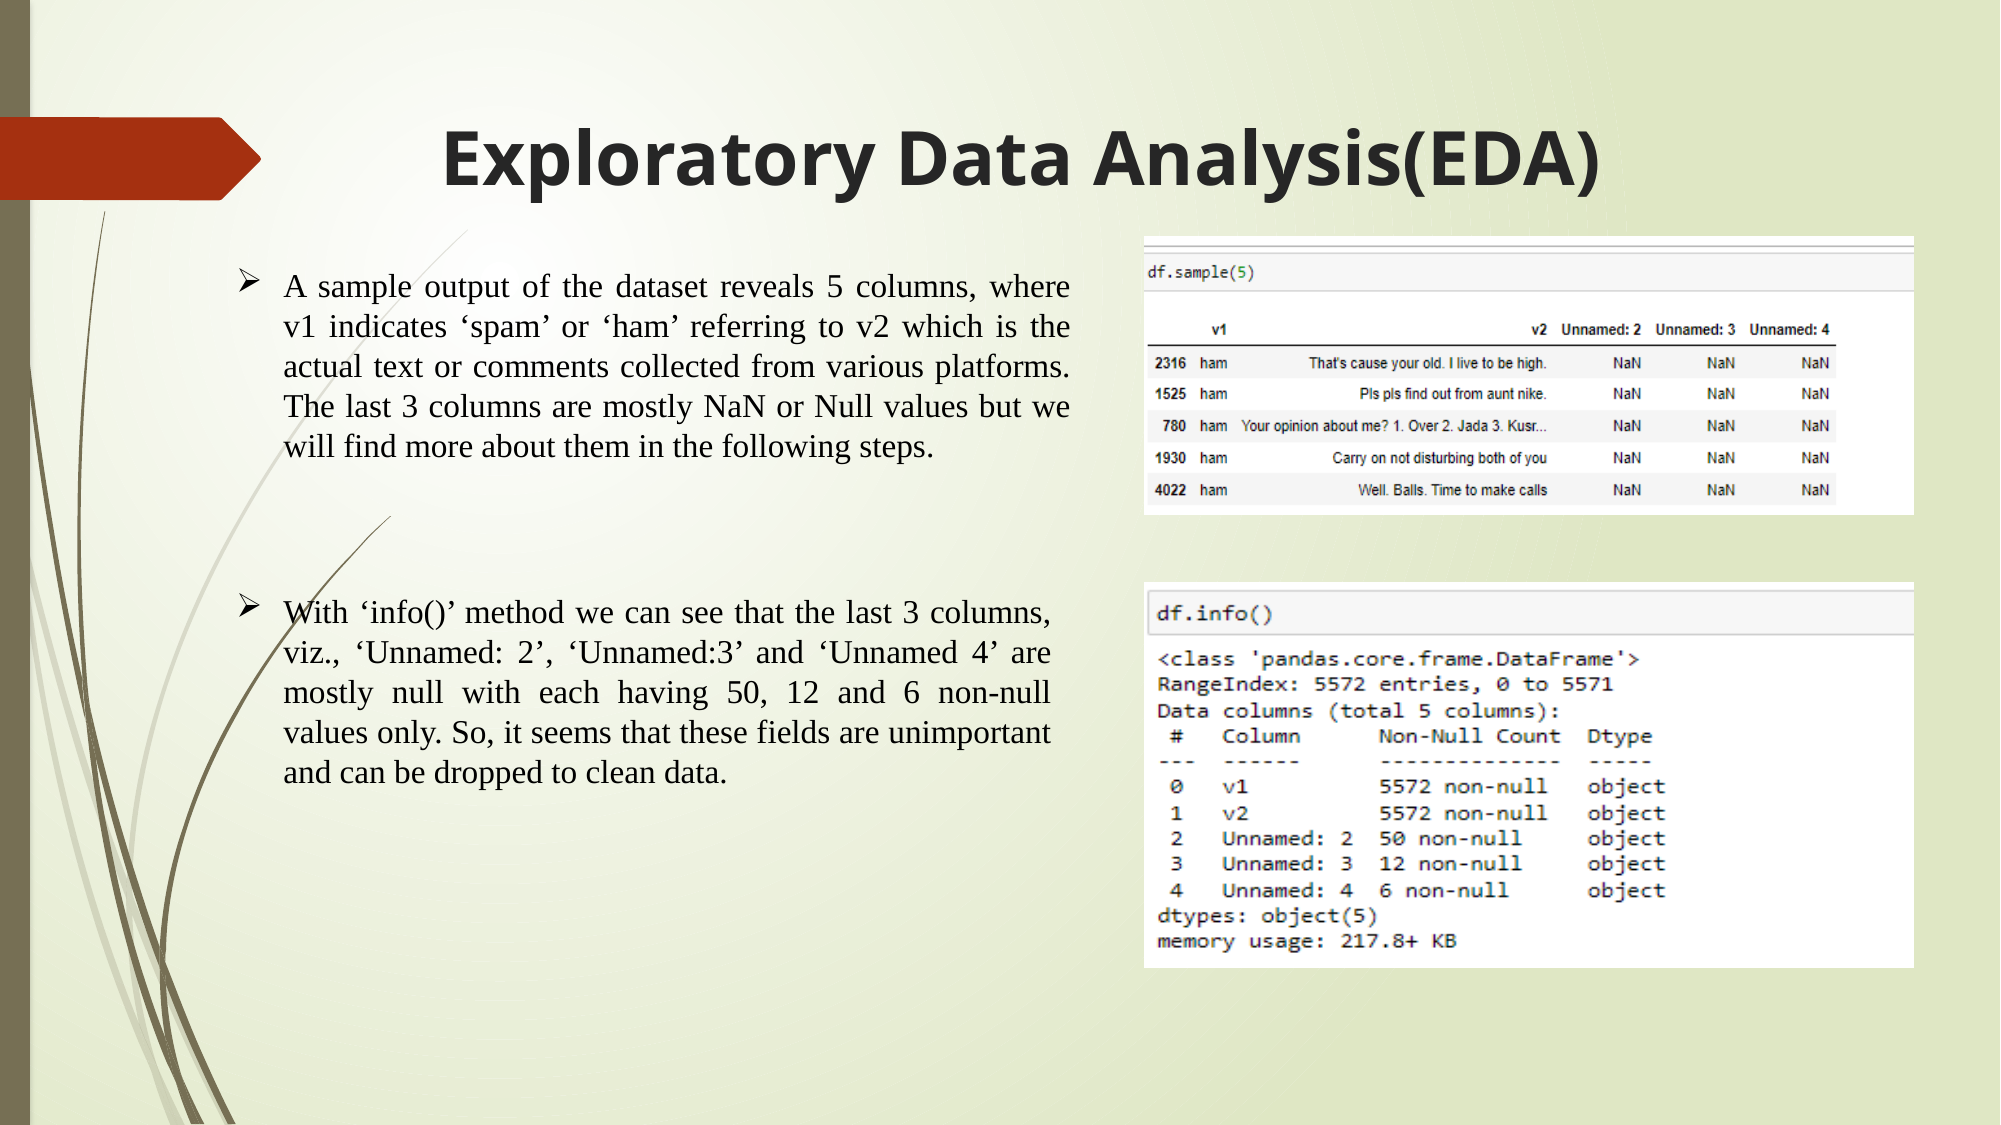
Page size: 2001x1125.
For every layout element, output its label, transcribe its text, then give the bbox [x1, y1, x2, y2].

text_box With ‘info()’ method we can see that the last 3 columns, viz., ‘Unnamed: 2’, ‘Unnamed:3’ and ‘Unnamed 4’ are mostly null with each having 50, 12 and 6 non-null values only. So, it seems that these fields are unimportant and can be dropped to clean data. [221, 582, 1068, 798]
picture [1143, 582, 1914, 968]
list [1143, 236, 1914, 515]
title Exploratory Data Analysis(EDA) [425, 102, 1888, 313]
text_box A sample output of the dataset reveals 5 columns, where v1 indicates ‘spam’ or ‘ham’ referring to v2 which is the actual text or comments collected from various platforms. The last 3 columns are mostly NaN or Null values but we will find more about them in the following steps. [221, 257, 1087, 472]
